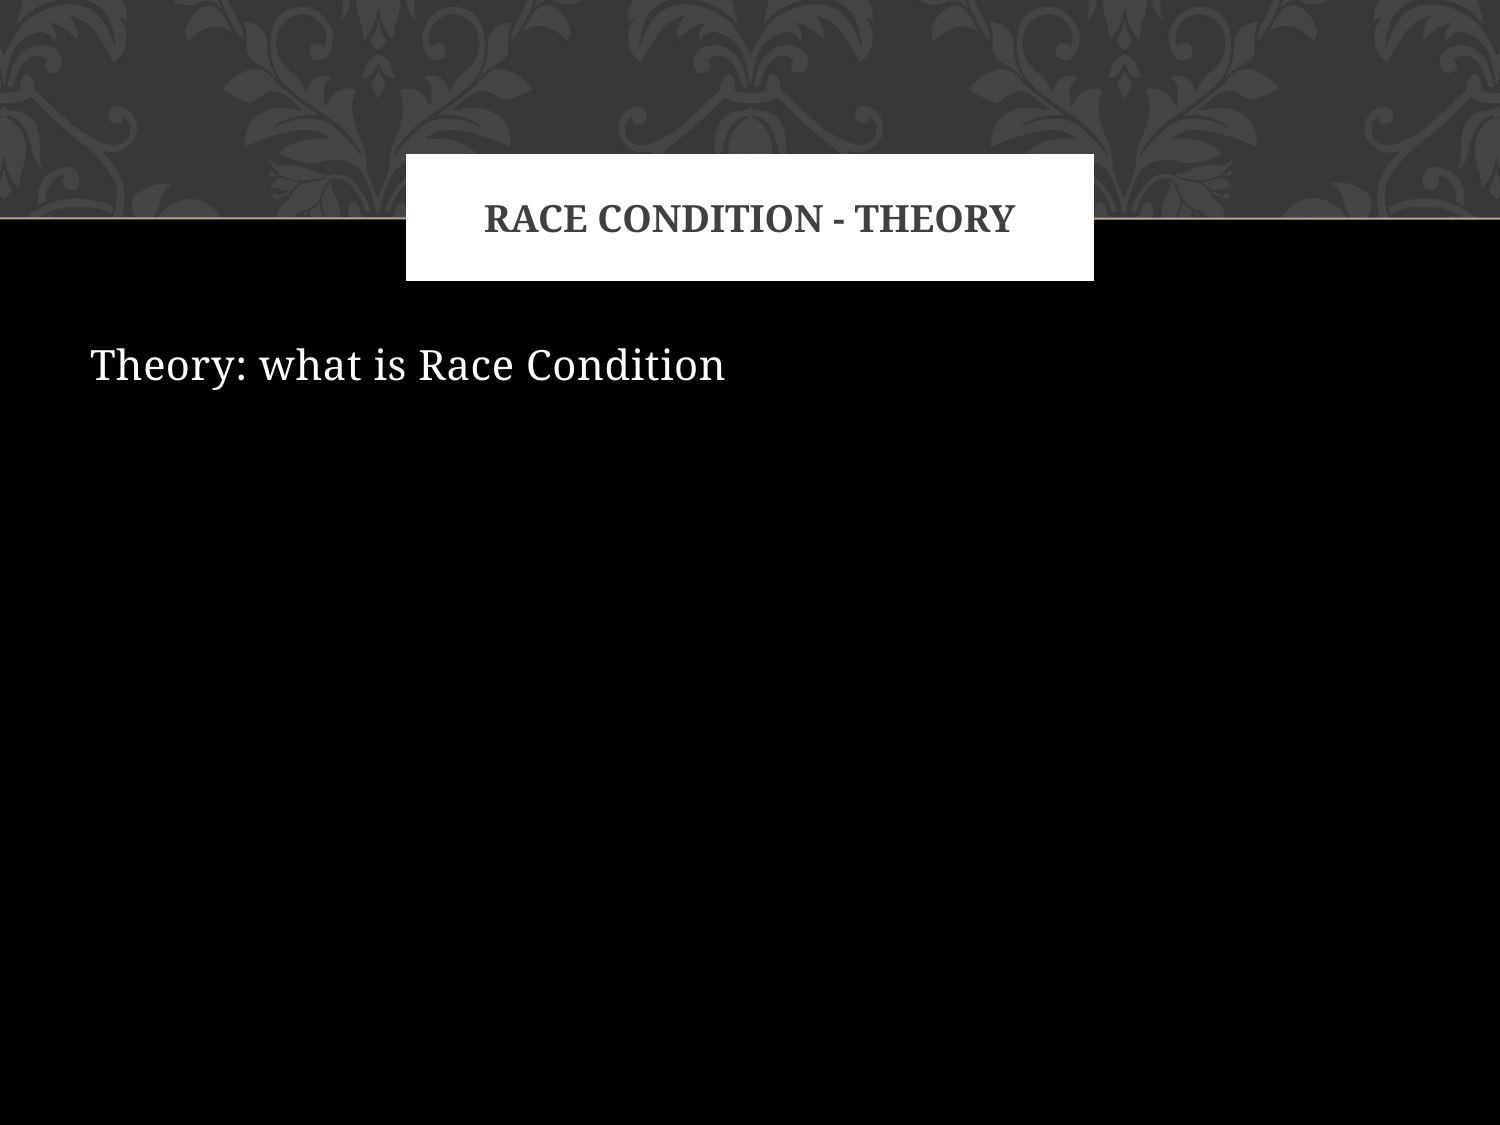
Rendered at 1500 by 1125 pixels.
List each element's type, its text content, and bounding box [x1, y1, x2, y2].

list Theory: what is Race Condition [75, 331, 1425, 1000]
title Race condition - Theory [406, 154, 1094, 281]
